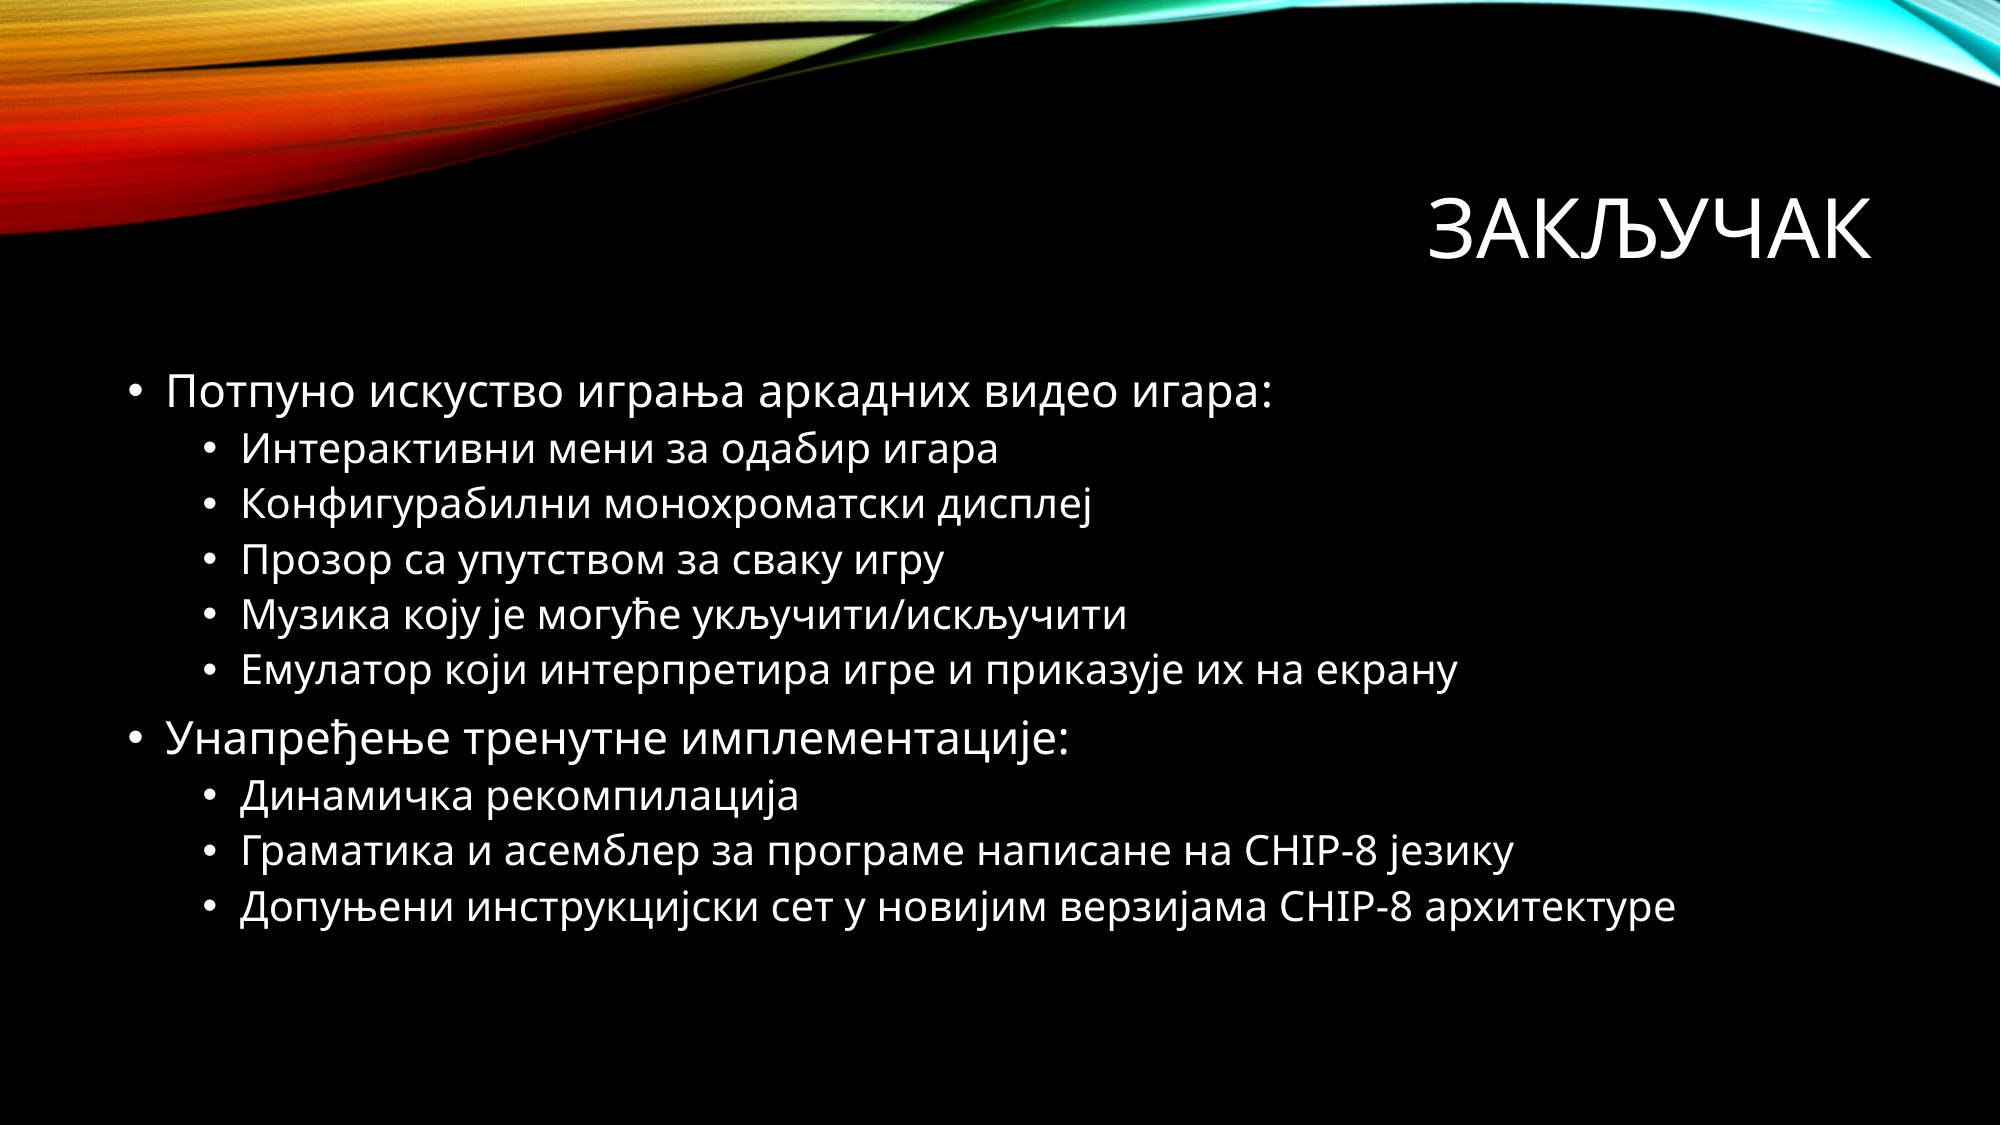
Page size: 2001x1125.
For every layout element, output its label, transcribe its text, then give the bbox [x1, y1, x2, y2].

list Потпуно искуство играња аркадних видео игара: Интерактивни мени за одабир игара Конфигурабилни монохроматски дисплеј Прозор са упутством за сваку игру Музика коју је могуће укључити/искључити Емулатор који интерпретира игре и приказује их на екрану Унапређење тренутне имплементације: Динамичка рекомпилација Граматика и асемблер за програме написане на CHIP-8 језику Допуњени инструкцијски сет у новијим верзијама CHIP-8 архитектуре [112, 360, 1888, 1021]
picture [0, 0, 2000, 237]
title Закључак [474, 125, 1888, 338]
